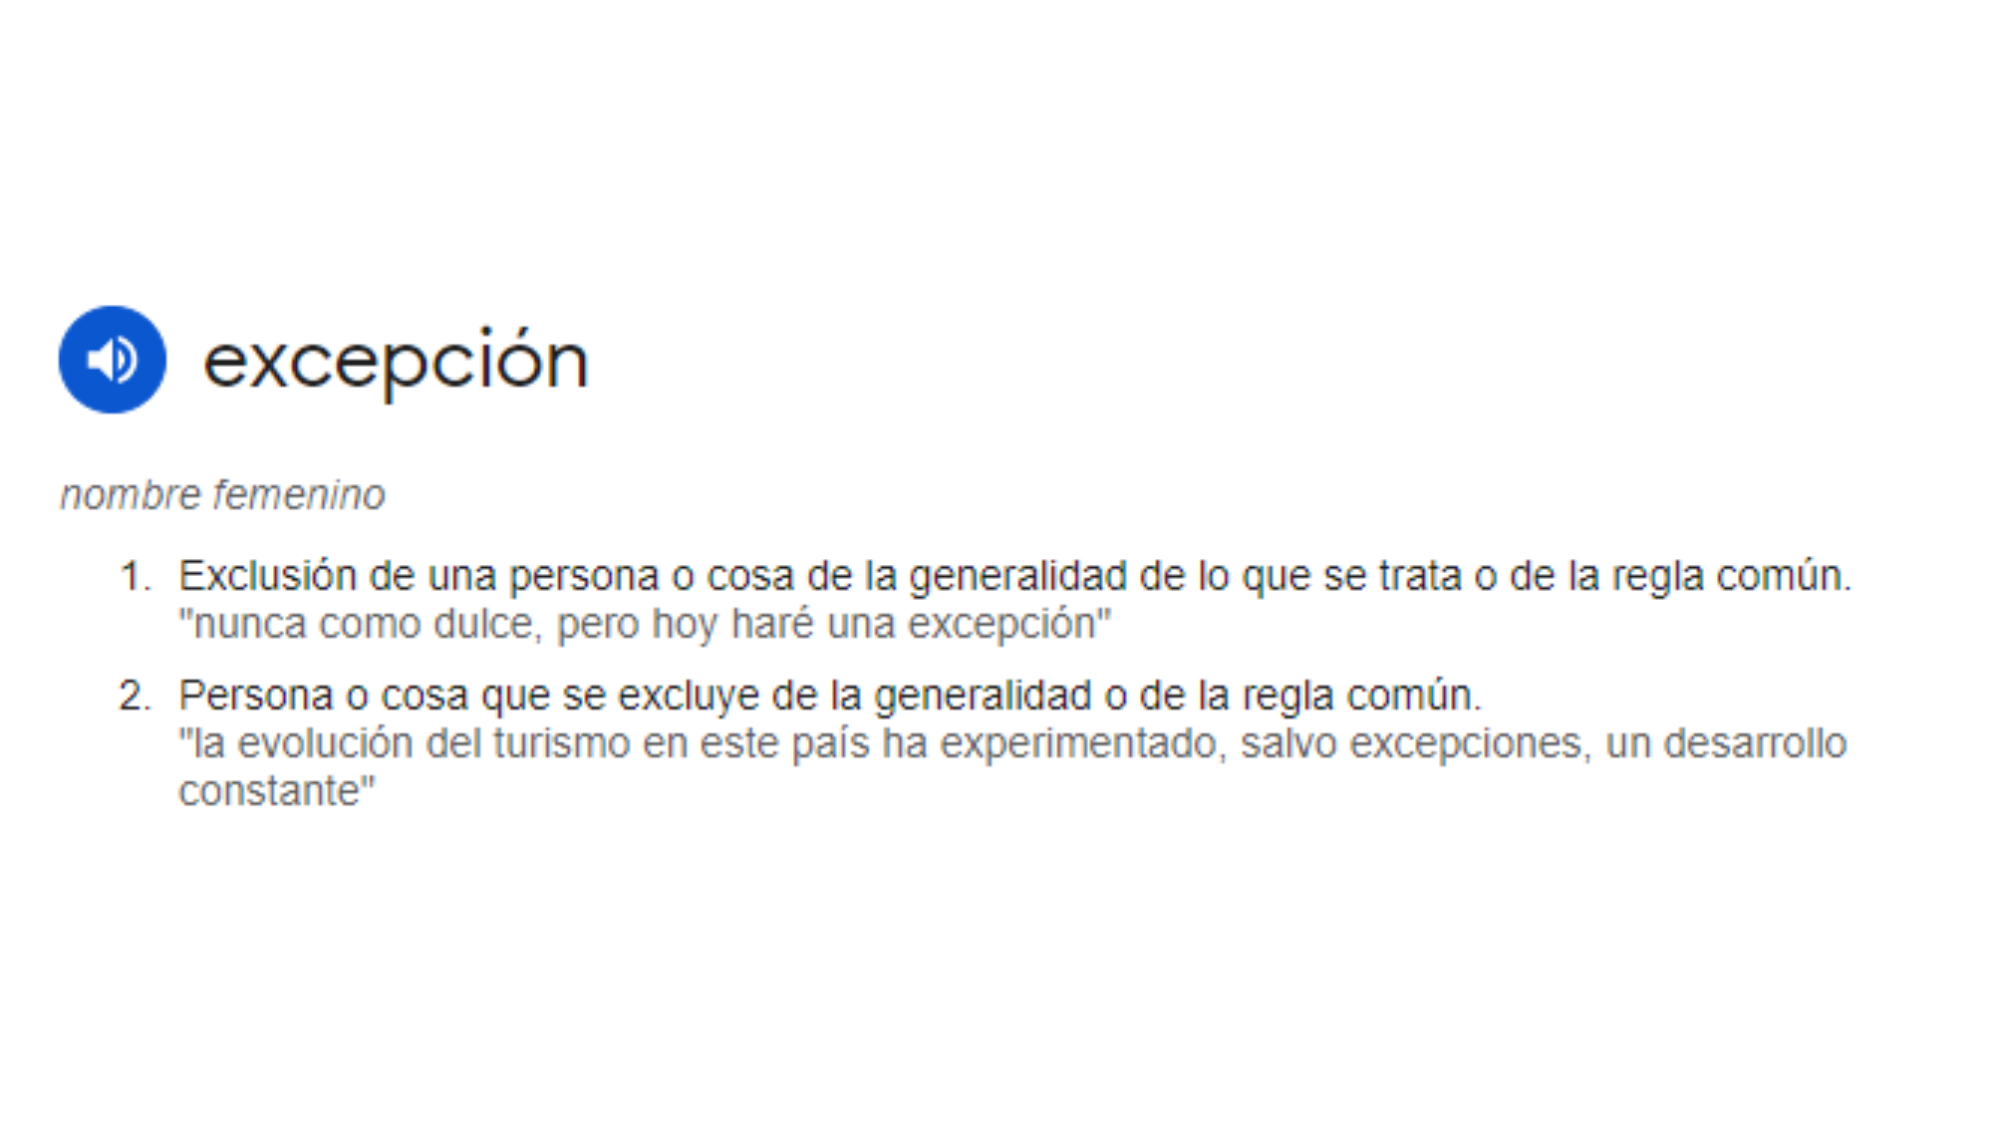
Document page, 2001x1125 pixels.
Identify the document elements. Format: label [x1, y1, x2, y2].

picture [0, 261, 1995, 864]
